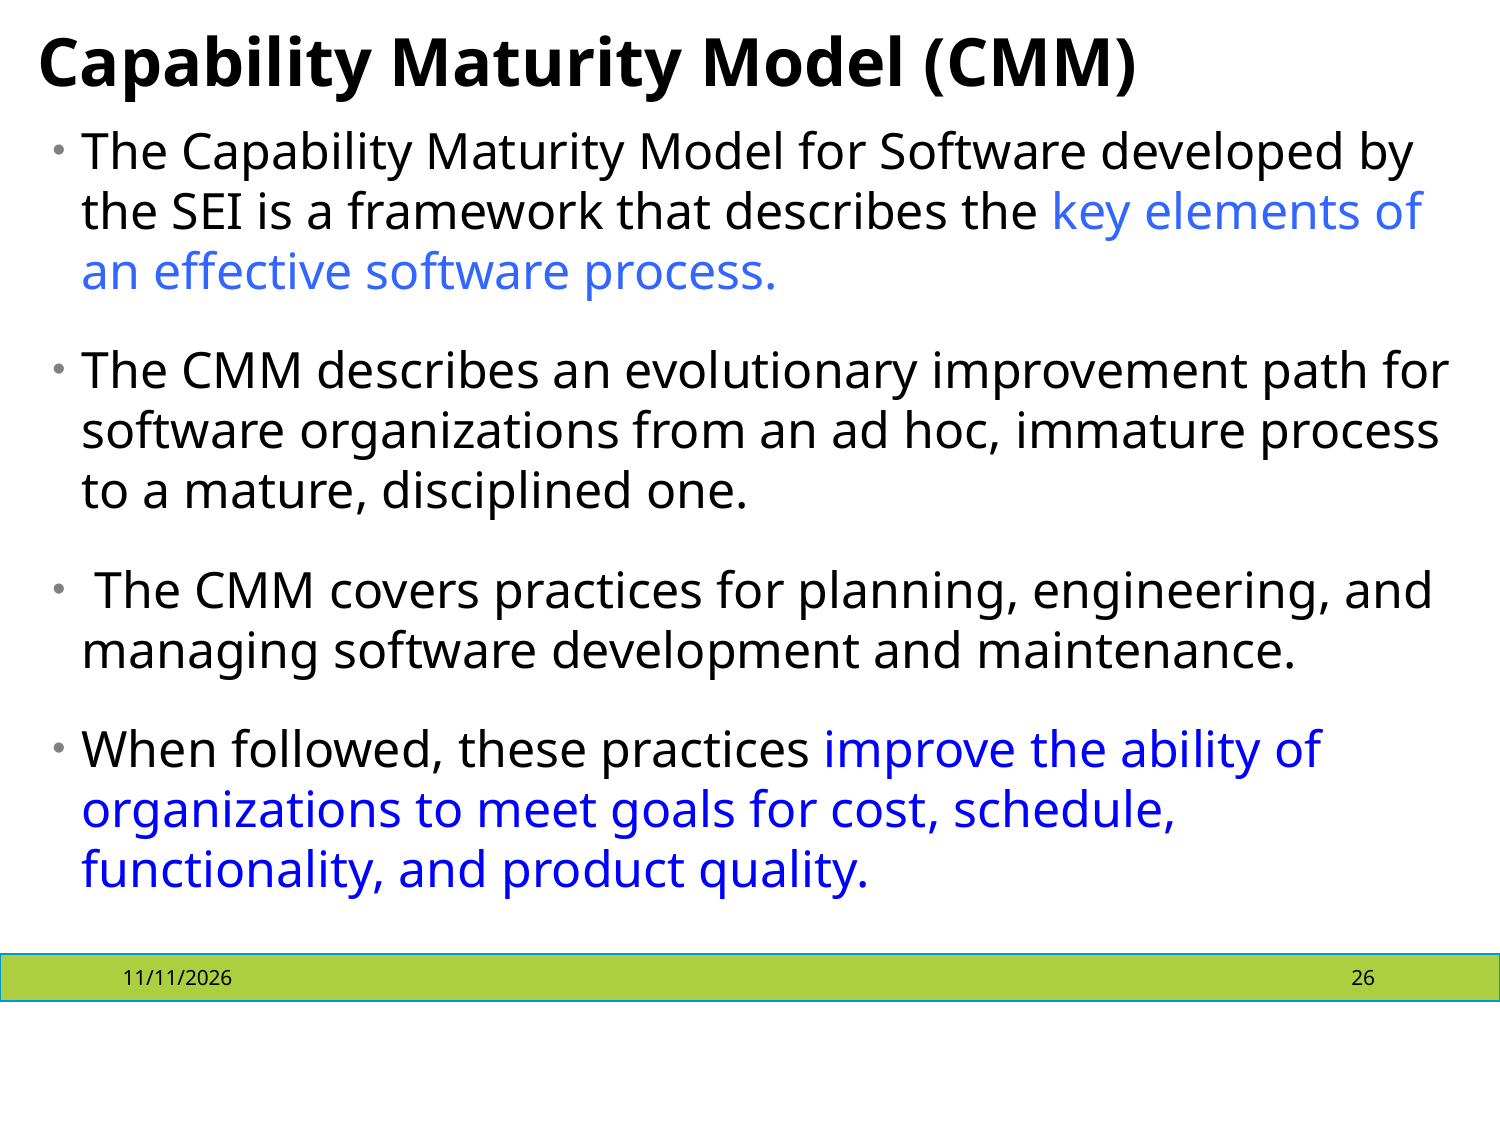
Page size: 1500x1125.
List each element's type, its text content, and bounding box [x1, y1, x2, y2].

slide_number 26 [1062, 957, 1376, 996]
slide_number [122, 957, 436, 1001]
text_box The Capability Maturity Model for Software developed by the SEI is a framework that describes the key elements of an effective software process. The CMM describes an evolutionary improvement path for software organizations from an ad hoc, immature process to a mature, disciplined one. The CMM covers practices for planning, engineering, and managing software development and maintenance. When followed, these practices improve the ability of organizations to meet goals for cost, schedule, functionality, and product quality. [37, 112, 1475, 925]
title Capability Maturity Model (CMM) [37, 12, 1313, 75]
